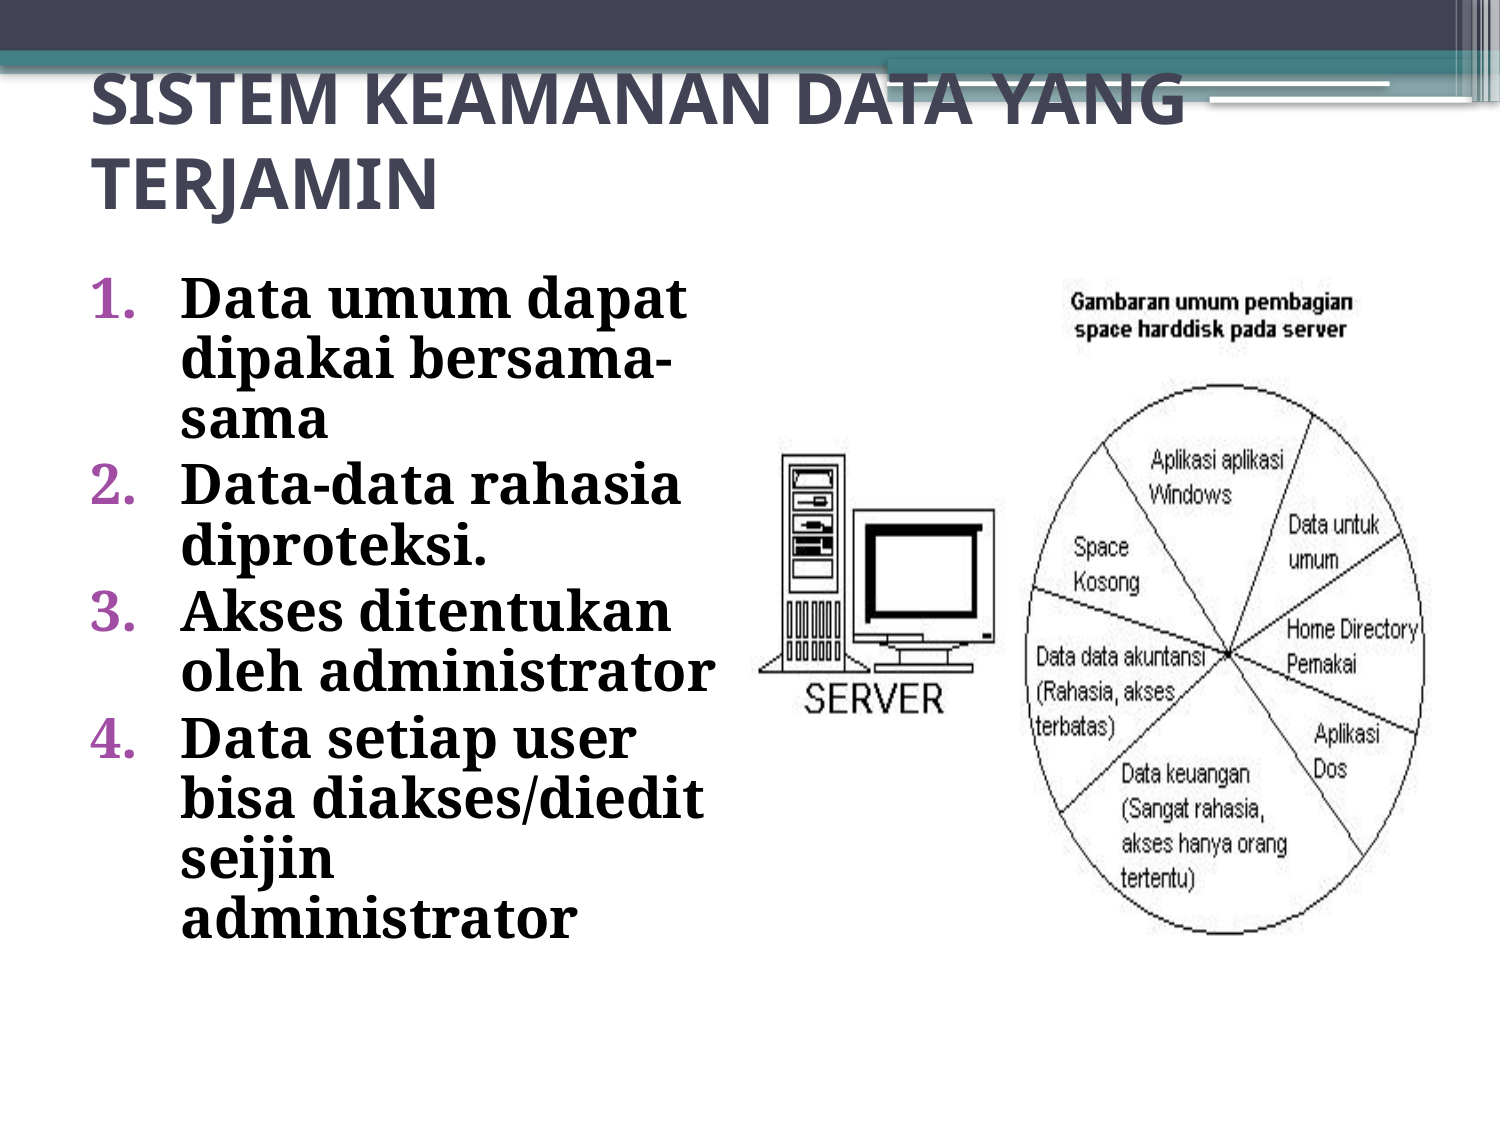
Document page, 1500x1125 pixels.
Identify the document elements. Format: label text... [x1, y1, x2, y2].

list Data umum dapat dipakai bersama-sama Data-data rahasia diproteksi. Akses ditentukan oleh administrator Data setiap user bisa diakses/diedit seijin administrator [75, 262, 738, 1006]
title SISTEM KEAMANAN DATA YANG TERJAMIN [75, 45, 1425, 233]
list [749, 278, 1436, 953]
